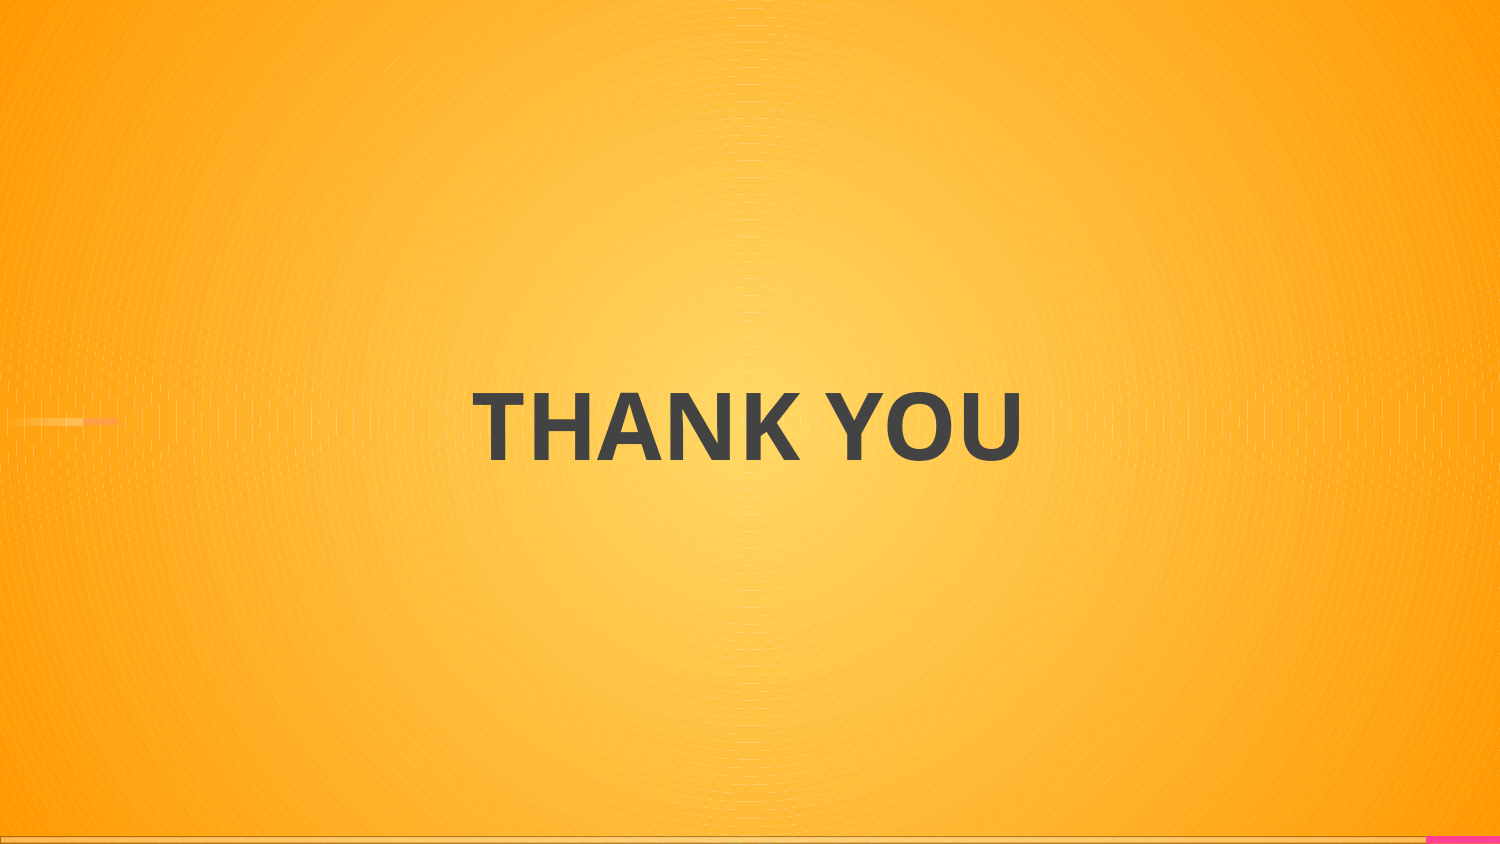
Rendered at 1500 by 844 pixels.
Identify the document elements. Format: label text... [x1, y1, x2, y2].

text_box THANK YOU [307, 366, 1193, 513]
